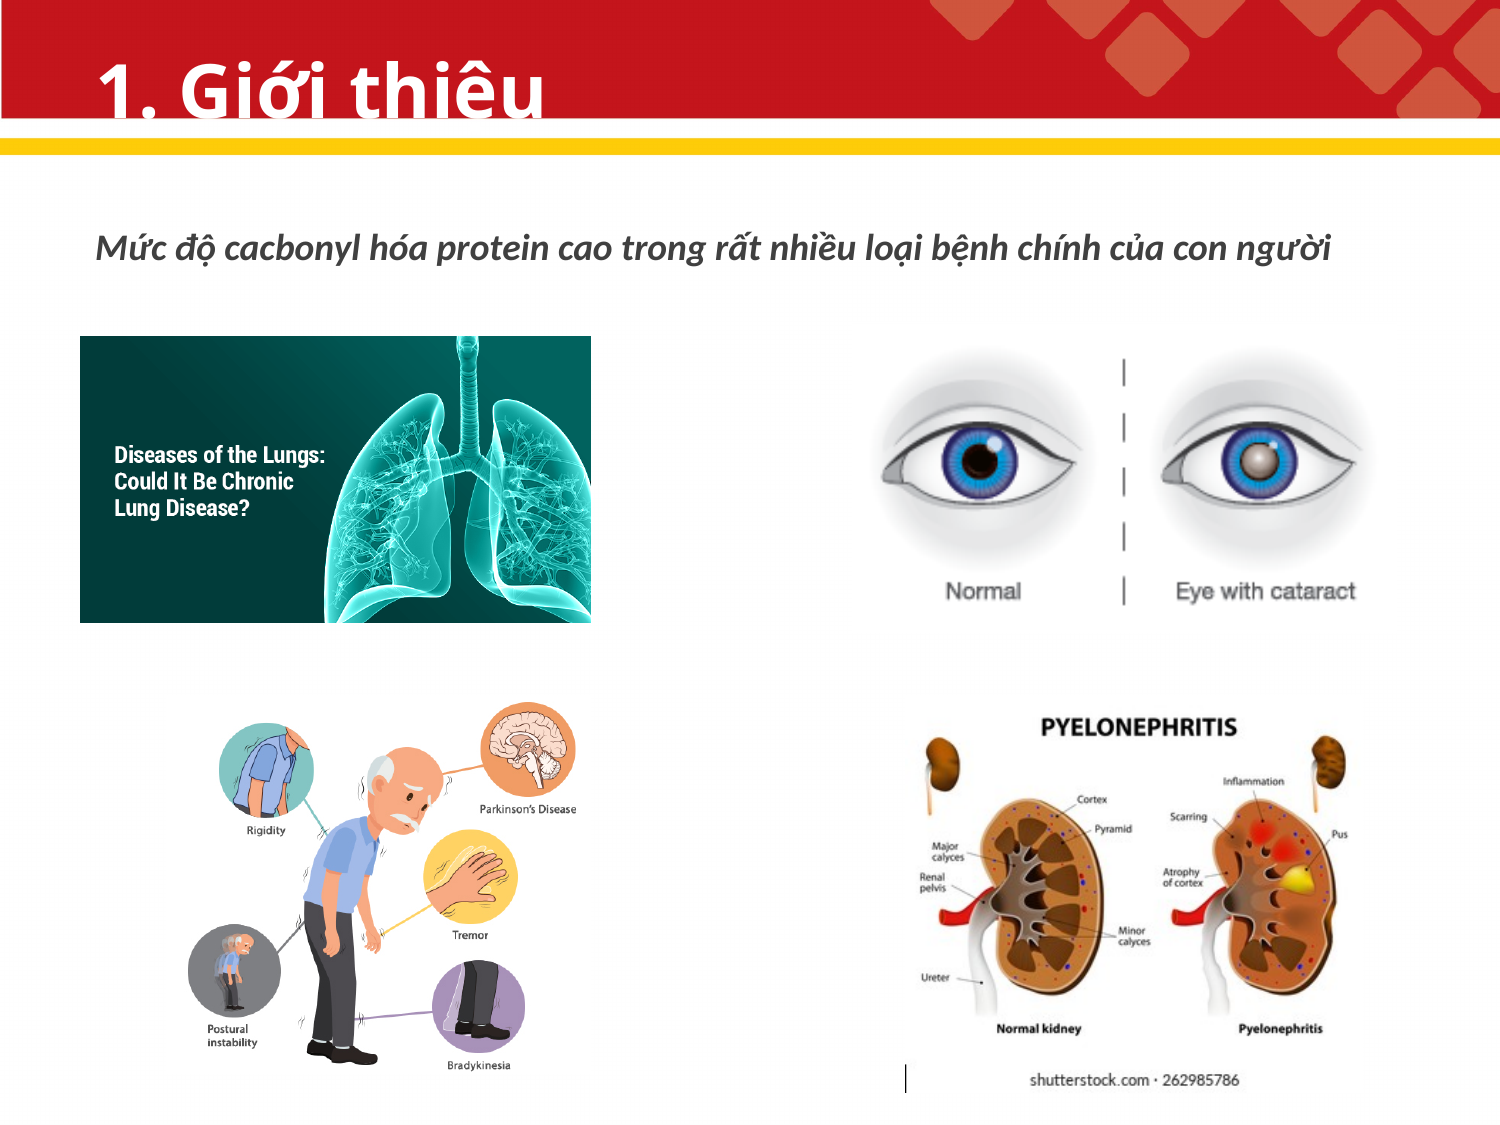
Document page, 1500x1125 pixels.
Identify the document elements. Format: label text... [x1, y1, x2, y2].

title 1. Giới thiệu [80, 0, 1397, 204]
list Mức độ cacbonyl hóa protein cao trong rất nhiều loại bệnh chính của con người [80, 220, 1397, 1025]
picture [0, 0, 1500, 1125]
